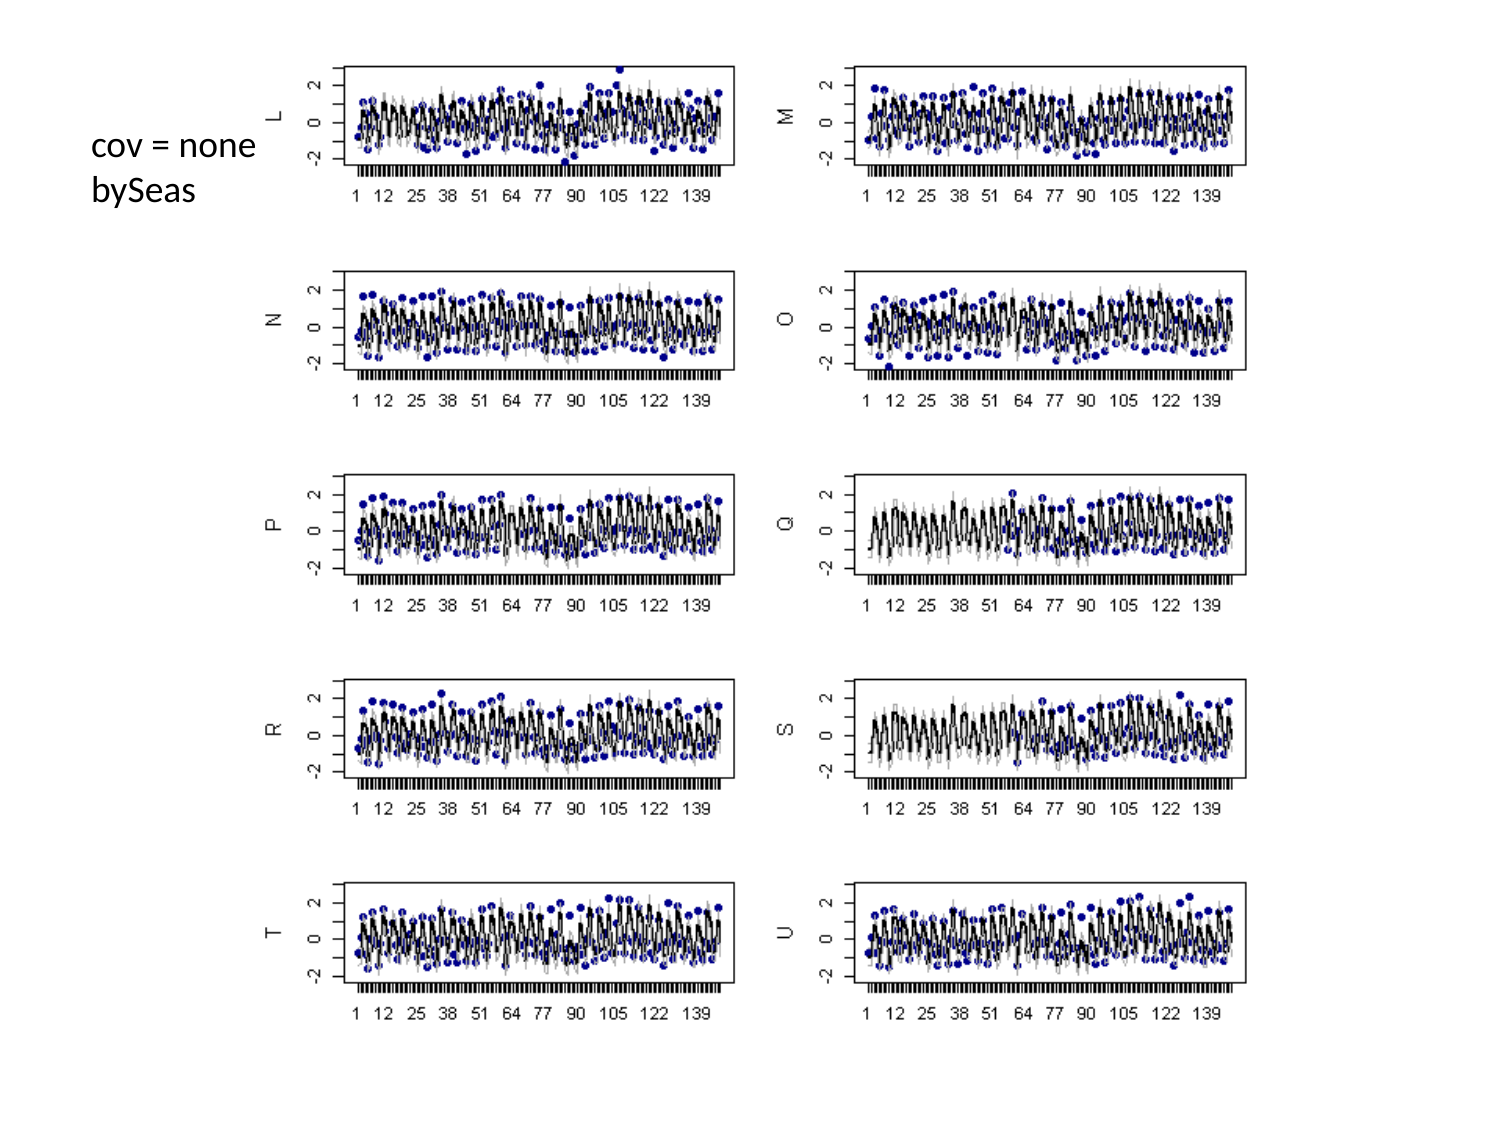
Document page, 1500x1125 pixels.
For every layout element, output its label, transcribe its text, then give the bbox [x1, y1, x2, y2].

text_box cov = none bySeas [76, 112, 234, 263]
picture [239, 52, 1261, 1073]
